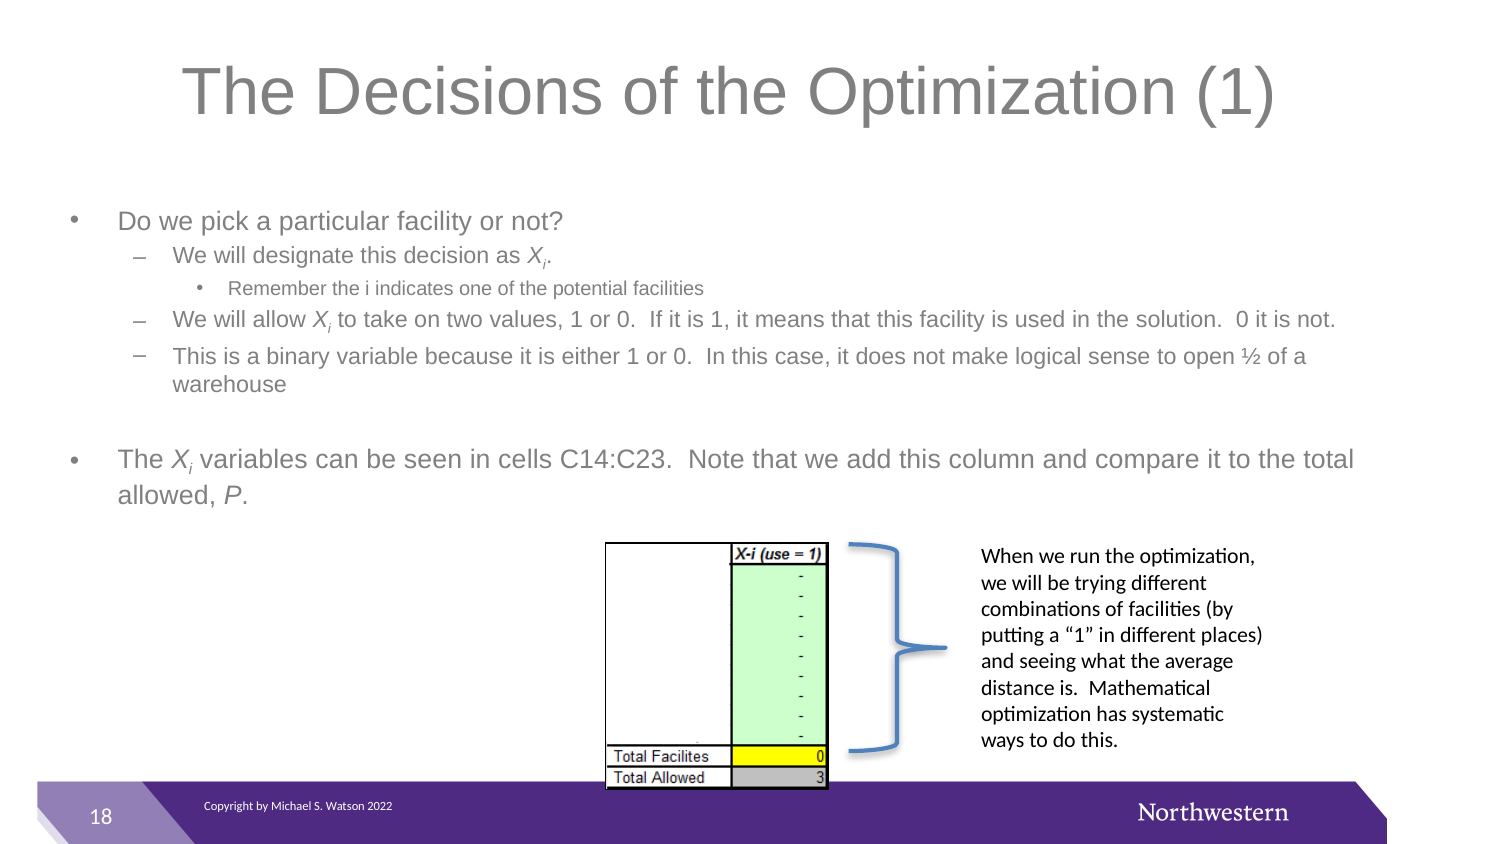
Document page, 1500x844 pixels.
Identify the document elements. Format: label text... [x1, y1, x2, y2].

text_box When we run the optimization, we will be trying different combinations of facilities (by putting a “1” in different places) and seeing what the average distance is. Mathematical optimization has systematic ways to do this. [966, 534, 1285, 760]
list Do we pick a particular facility or not? We will designate this decision as Xi. Remember the i indicates one of the potential facilities We will allow Xi to take on two values, 1 or 0. If it is 1, it means that this facility is used in the solution. 0 it is not. This is a binary variable because it is either 1 or 0. In this case, it does not make logical sense to open ½ of a warehouse The Xi variables can be seen in cells C14:C23. Note that we add this column and compare it to the total allowed, P. [55, 196, 1406, 524]
title The Decisions of the Optimization (1) [55, 17, 1406, 158]
picture [0, 0, 1499, 844]
text_box [848, 542, 948, 754]
